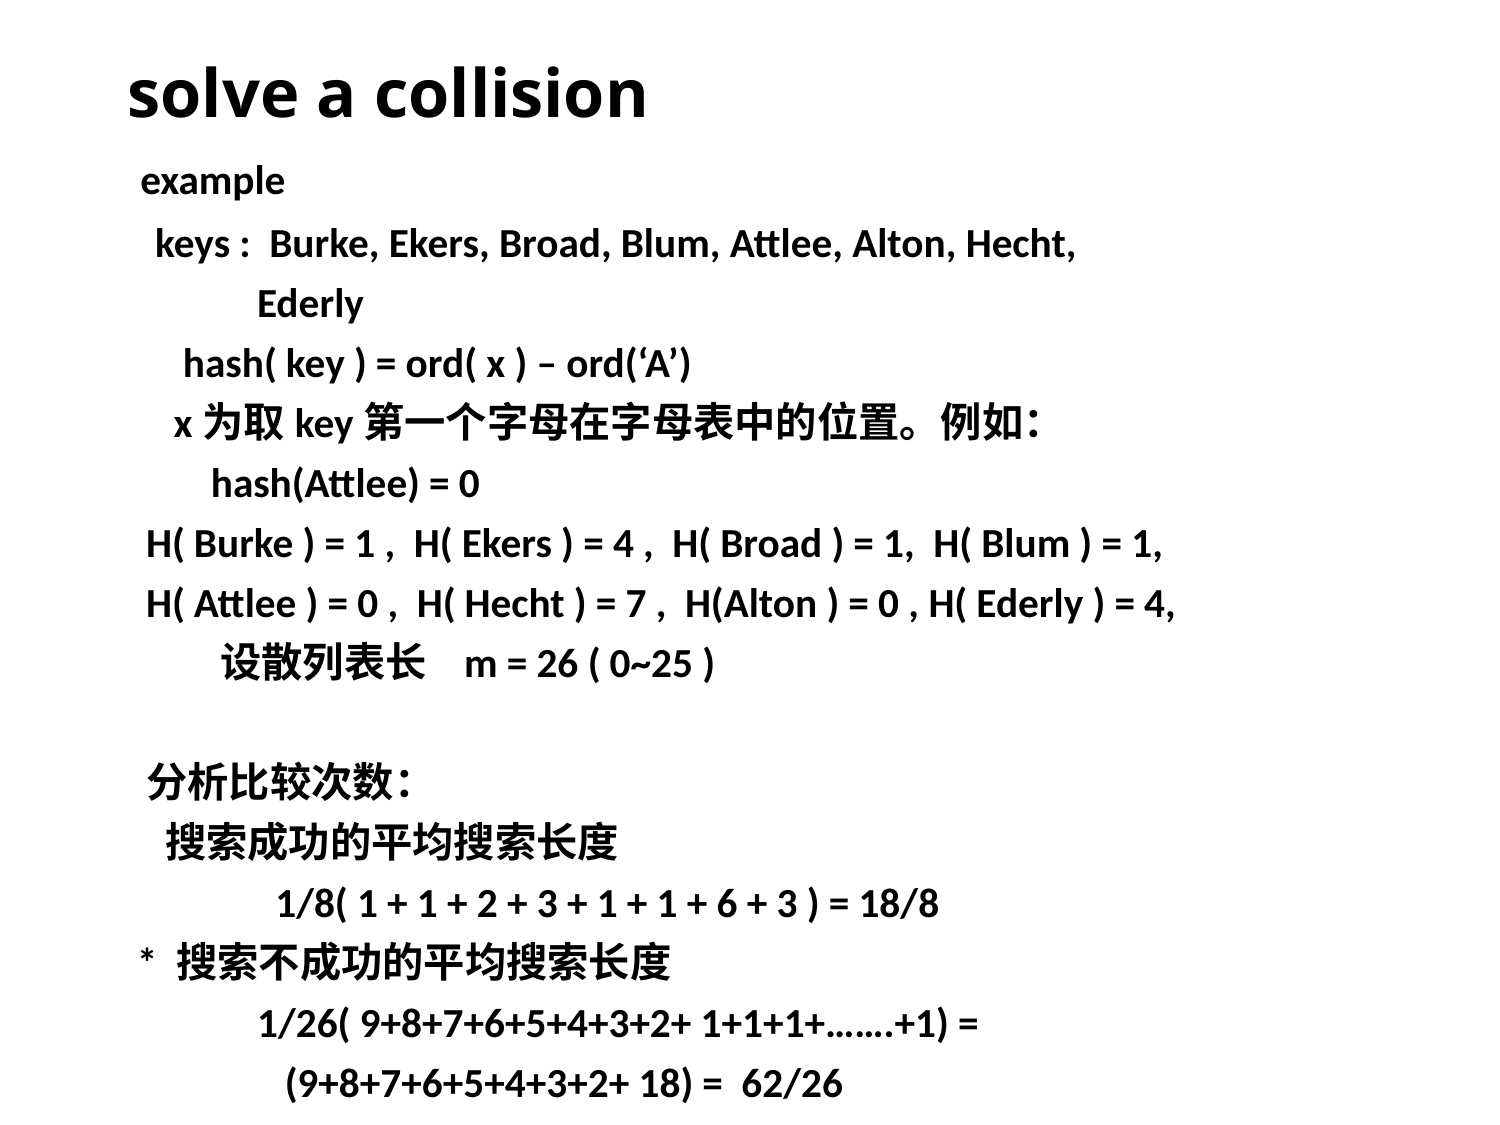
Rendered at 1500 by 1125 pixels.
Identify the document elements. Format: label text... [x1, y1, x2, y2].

list example keys : Burke, Ekers, Broad, Blum, Attlee, Alton, Hecht, Ederly hash( key ) = ord( x ) – ord(‘A’) x为取key第一个字母在字母表中的位置。例如： hash(Attlee) = 0 H( Burke ) = 1 , H( Ekers ) = 4 , H( Broad ) = 1, H( Blum ) = 1, H( Attlee ) = 0 , H( Hecht ) = 7 , H(Alton ) = 0 , H( Ederly ) = 4, 设散列表长 m = 26 ( 0~25 ) 分析比较次数： 搜索成功的平均搜索长度 1/8( 1 + 1 + 2 + 3 + 1 + 1 + 6 + 3 ) = 18/8 * 搜索不成功的平均搜索长度 1/26( 9+8+7+6+5+4+3+2+ 1+1+1+…….+1) = (9+8+7+6+5+4+3+2+ 18) = 62/26 [112, 137, 1388, 1125]
title solve a collision [112, 31, 1388, 137]
